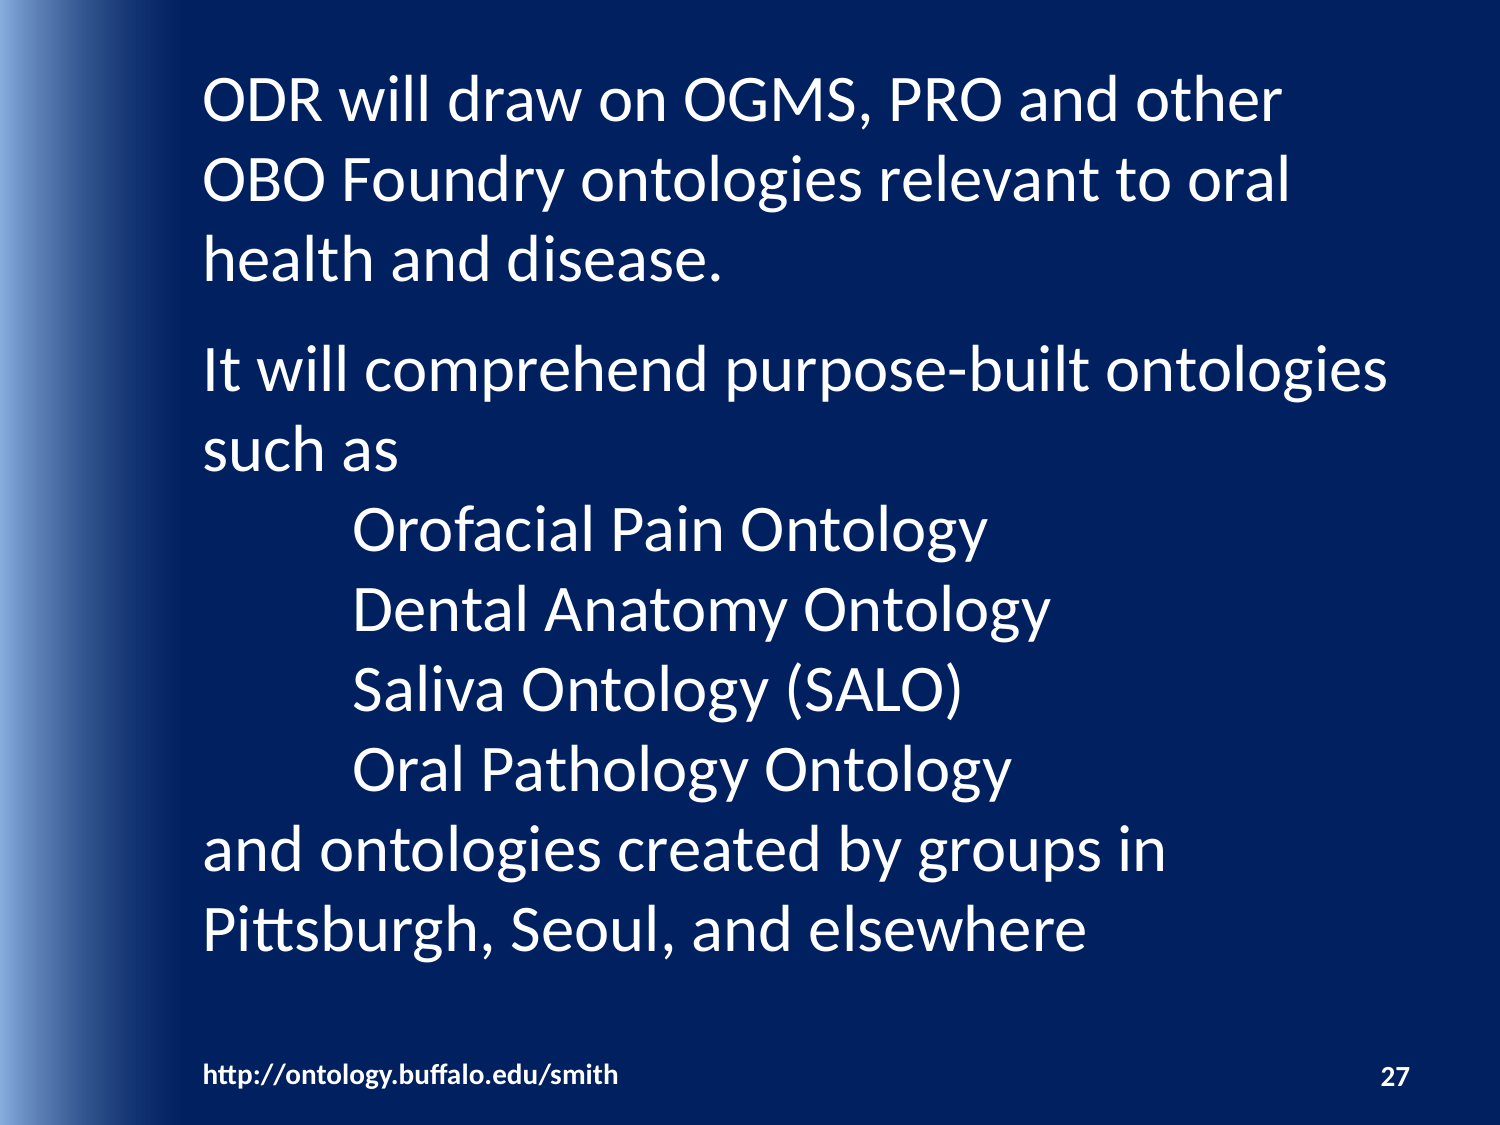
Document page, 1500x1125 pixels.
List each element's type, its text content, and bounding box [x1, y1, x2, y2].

title ODR will draw on OGMS, PRO and other OBO Foundry ontologies relevant to oral health and disease. It will comprehend purpose-built ontologies such as Orofacial Pain Ontology Dental Anatomy Ontology Saliva Ontology (SALO) Oral Pathology Ontology and ontologies created by groups in Pittsburgh, Seoul, and elsewhere [187, 399, 1425, 700]
footer http://ontology.buffalo.edu/smith [187, 1042, 663, 1103]
slide_number 27 [1074, 1050, 1425, 1103]
